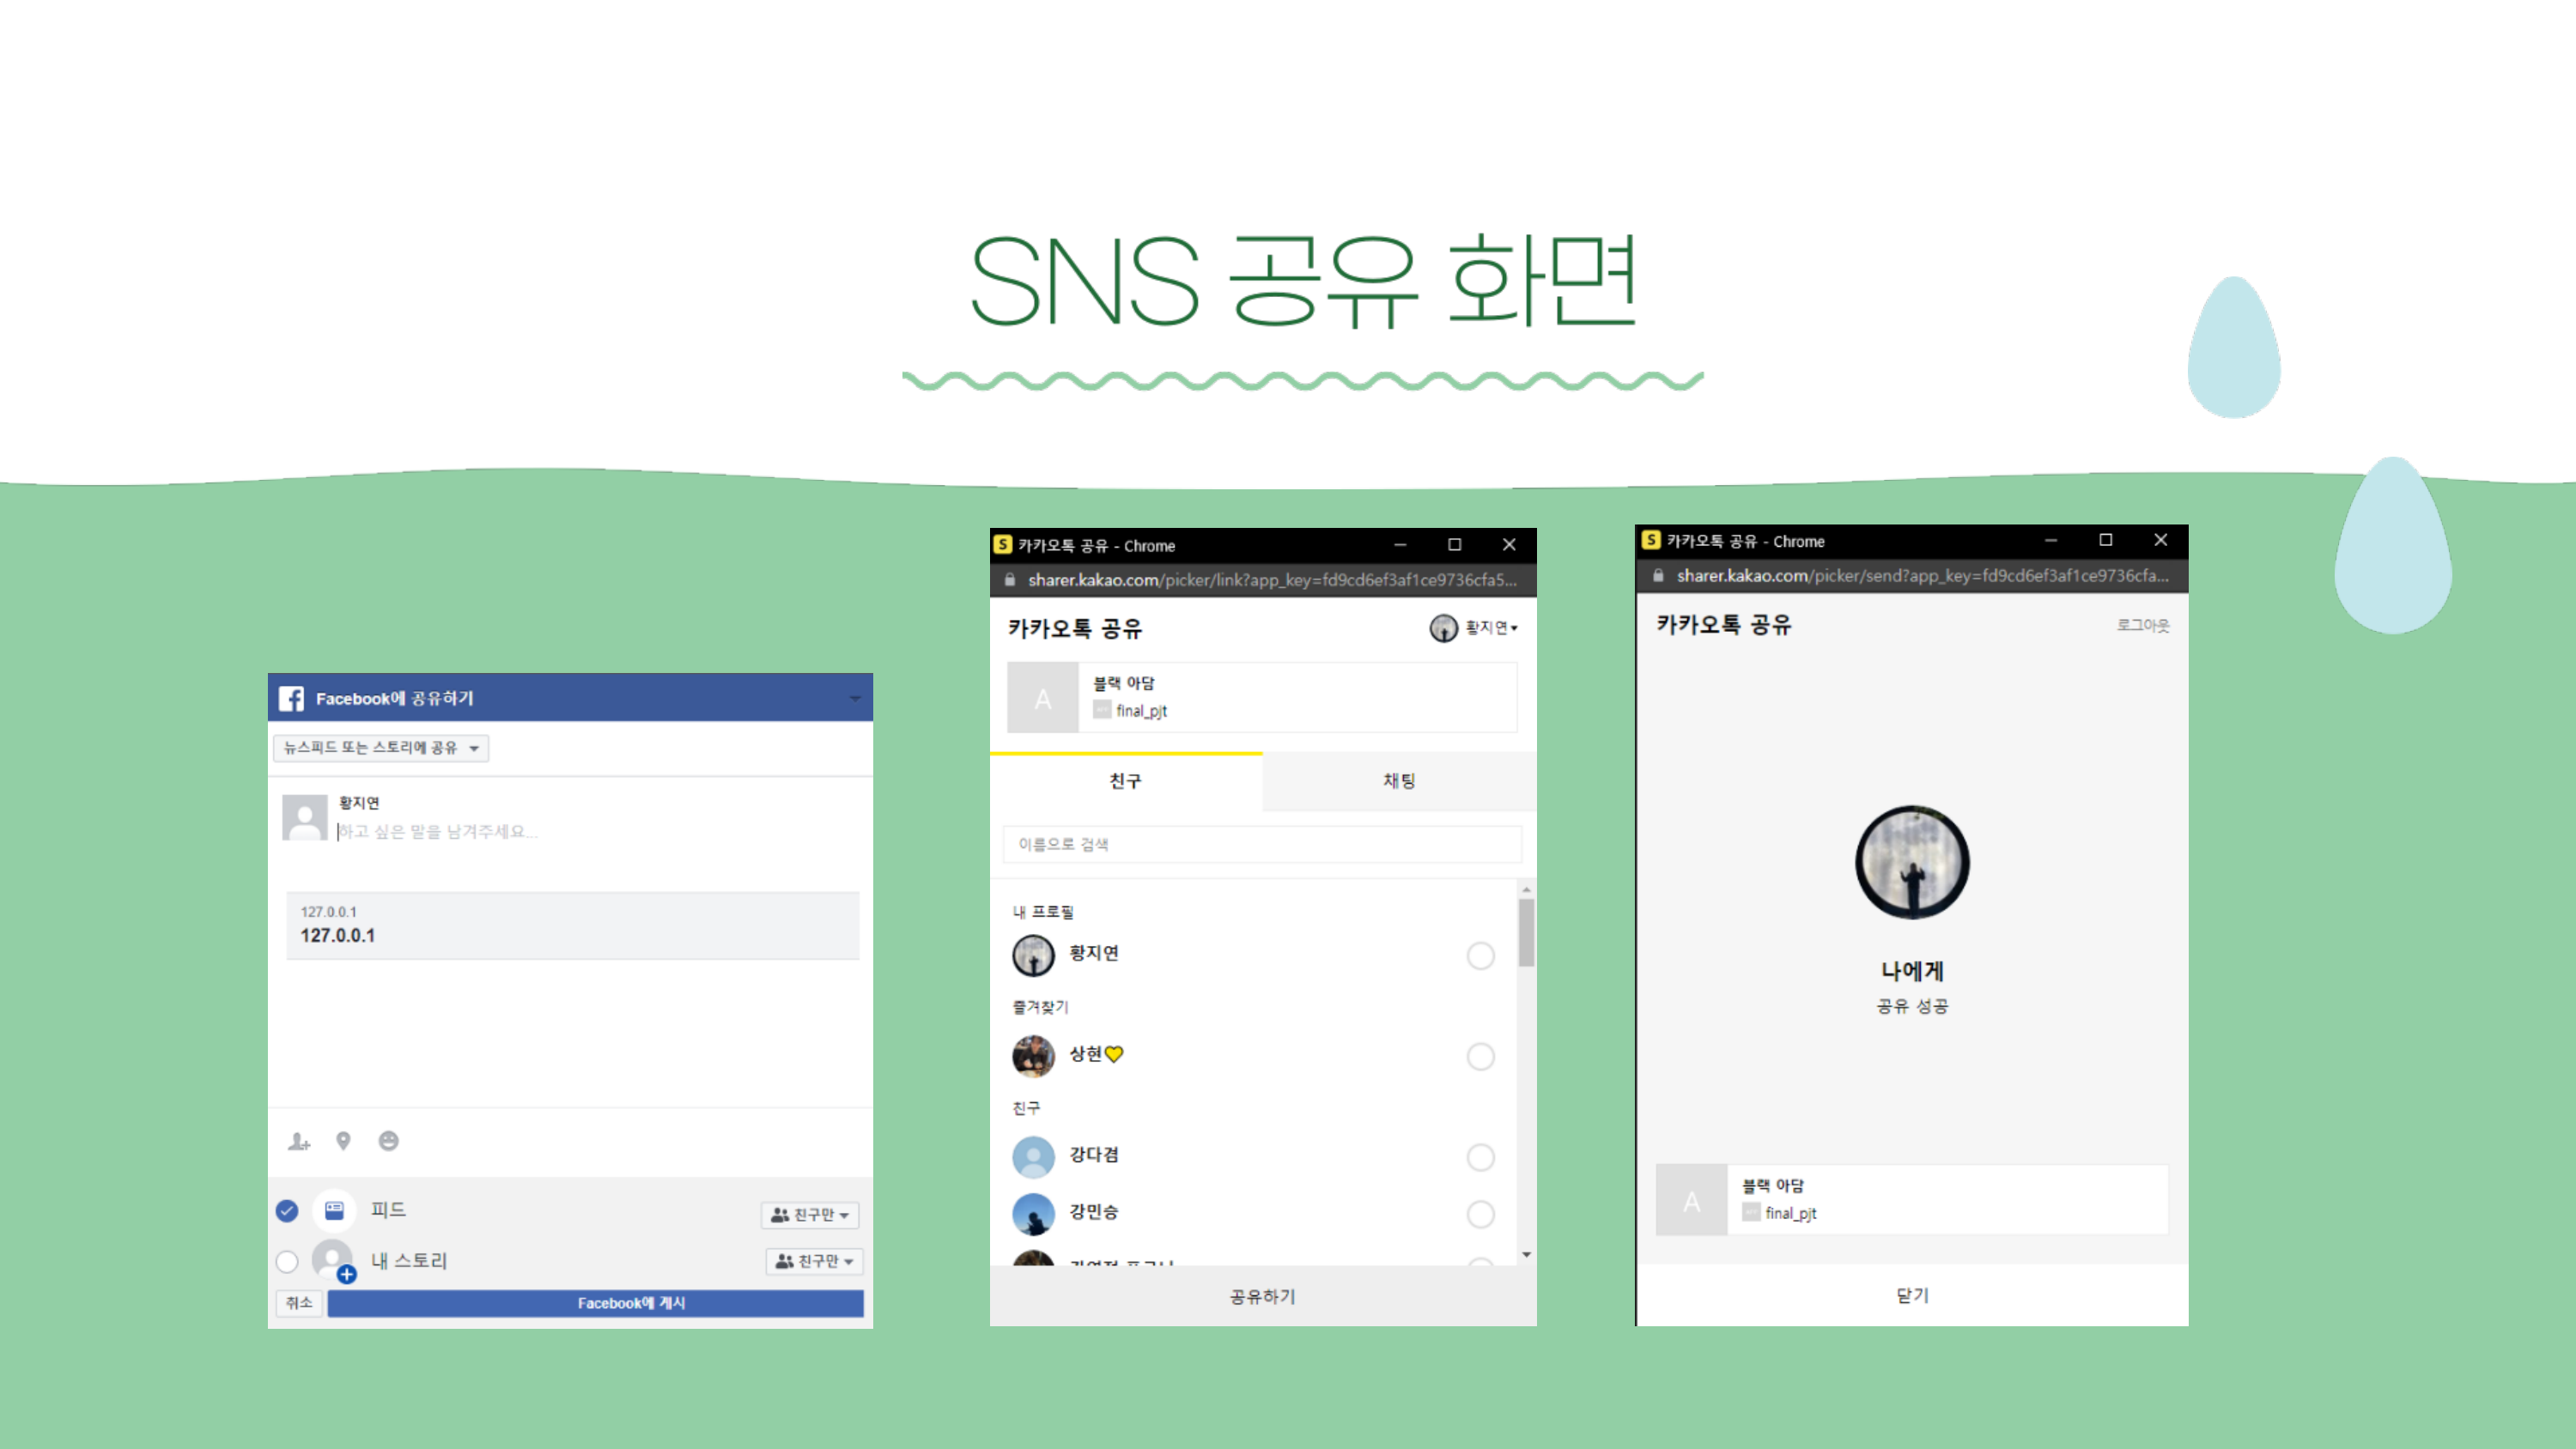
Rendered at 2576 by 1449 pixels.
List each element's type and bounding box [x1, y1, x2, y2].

picture [829, 203, 1687, 379]
text_box [989, 528, 1537, 1326]
text_box [2187, 276, 2282, 419]
text_box [1635, 524, 2189, 1326]
text_box [0, 0, 2576, 489]
text_box [2335, 456, 2452, 634]
text_box [902, 371, 1705, 394]
text_box [268, 673, 873, 1330]
